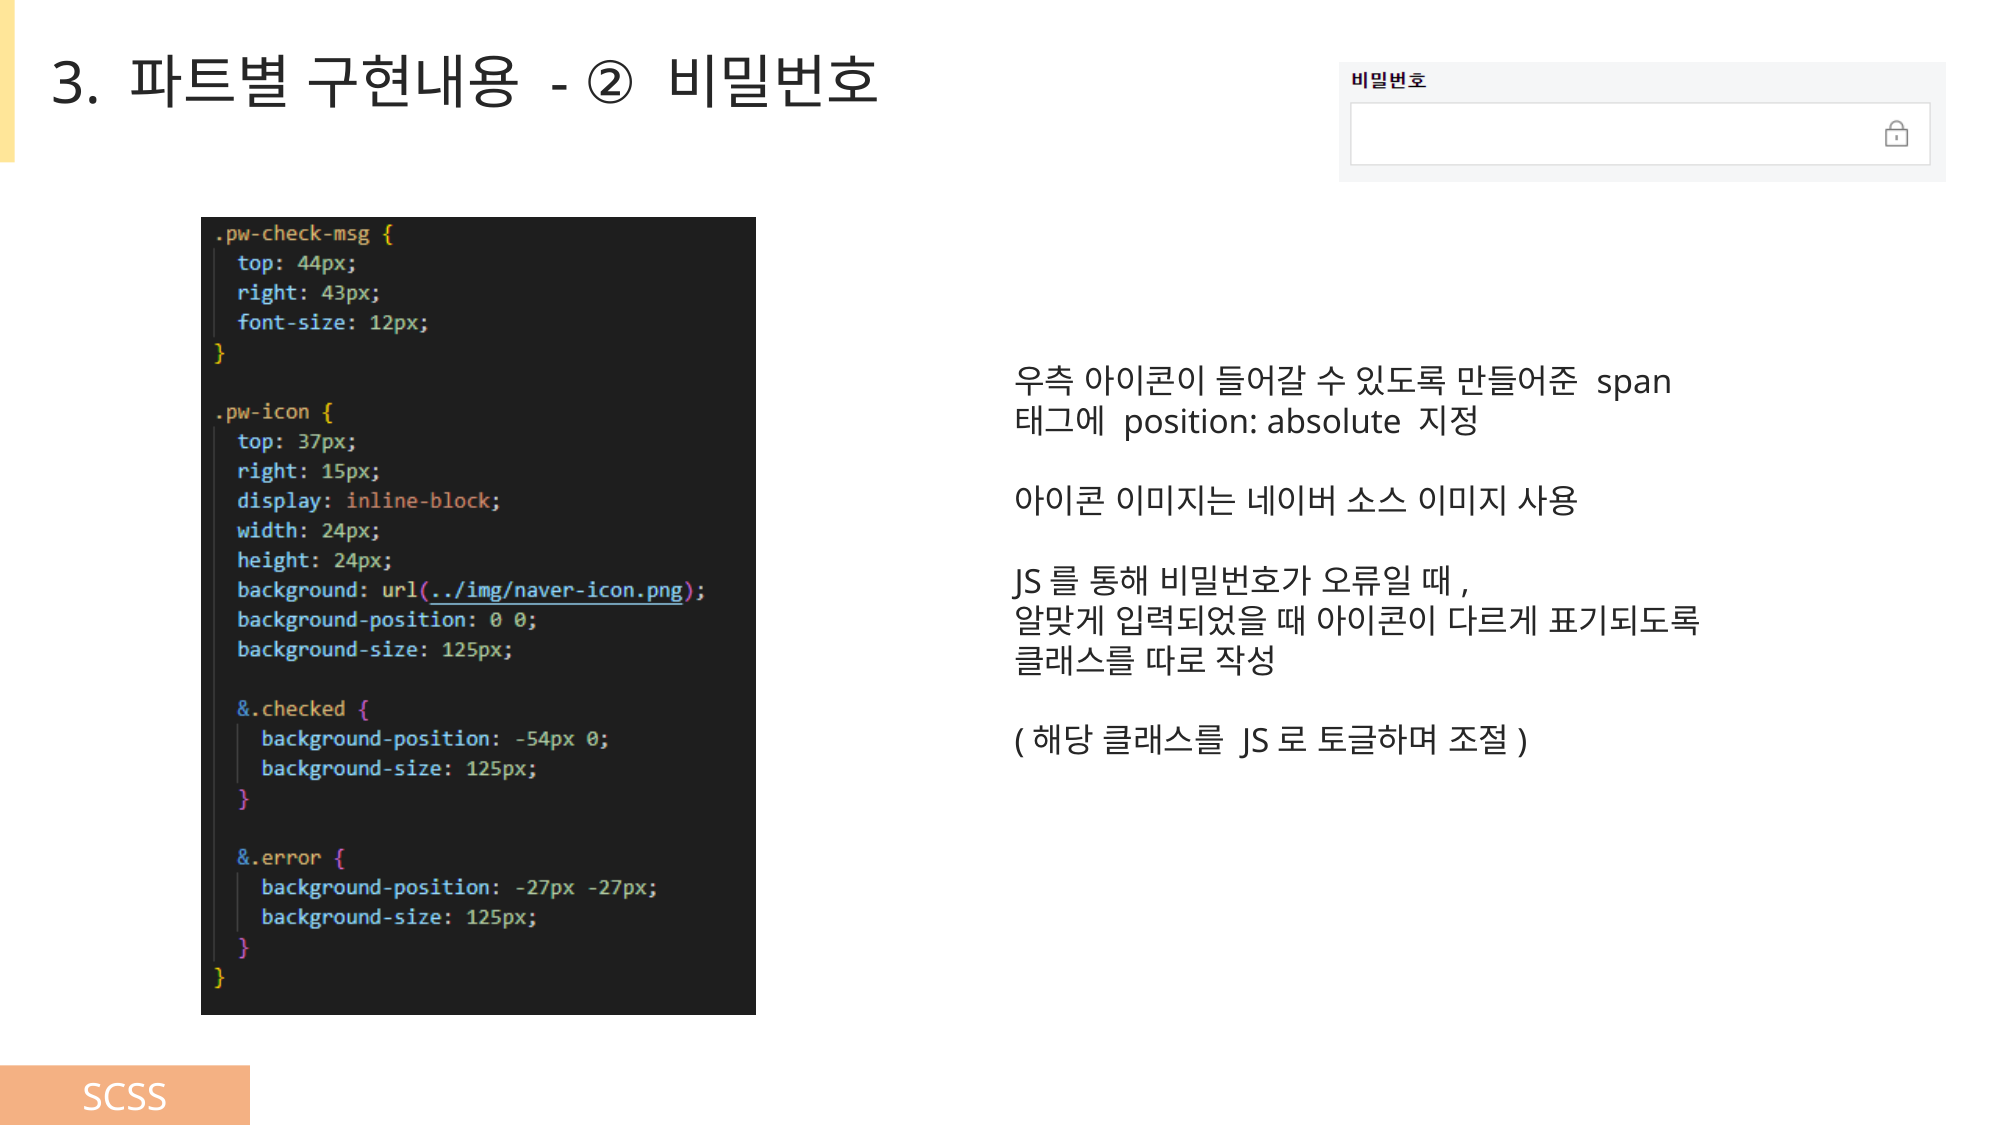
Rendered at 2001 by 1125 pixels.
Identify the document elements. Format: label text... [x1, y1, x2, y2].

picture [1339, 62, 1946, 182]
picture [201, 217, 756, 1015]
text_box 우측 아이콘이 들어갈 수 있도록 만들어준 span 태그에 position: absolute 지정 아이콘 이미지는 네이버 소스 이미지 사용 JS를 통해 비밀번호가 오류일 때, 알맞게 입력되었을 때 아이콘이 다르게 표기되도록 클래스를 따로 작성 (해당 클래스를 JS로 토글하며 조절) [999, 352, 1757, 767]
text_box 3. 파트별 구현내용 - ② 비밀번호 [37, 38, 1034, 124]
text_box [0, 0, 16, 163]
text_box SCSS [0, 1064, 251, 1125]
